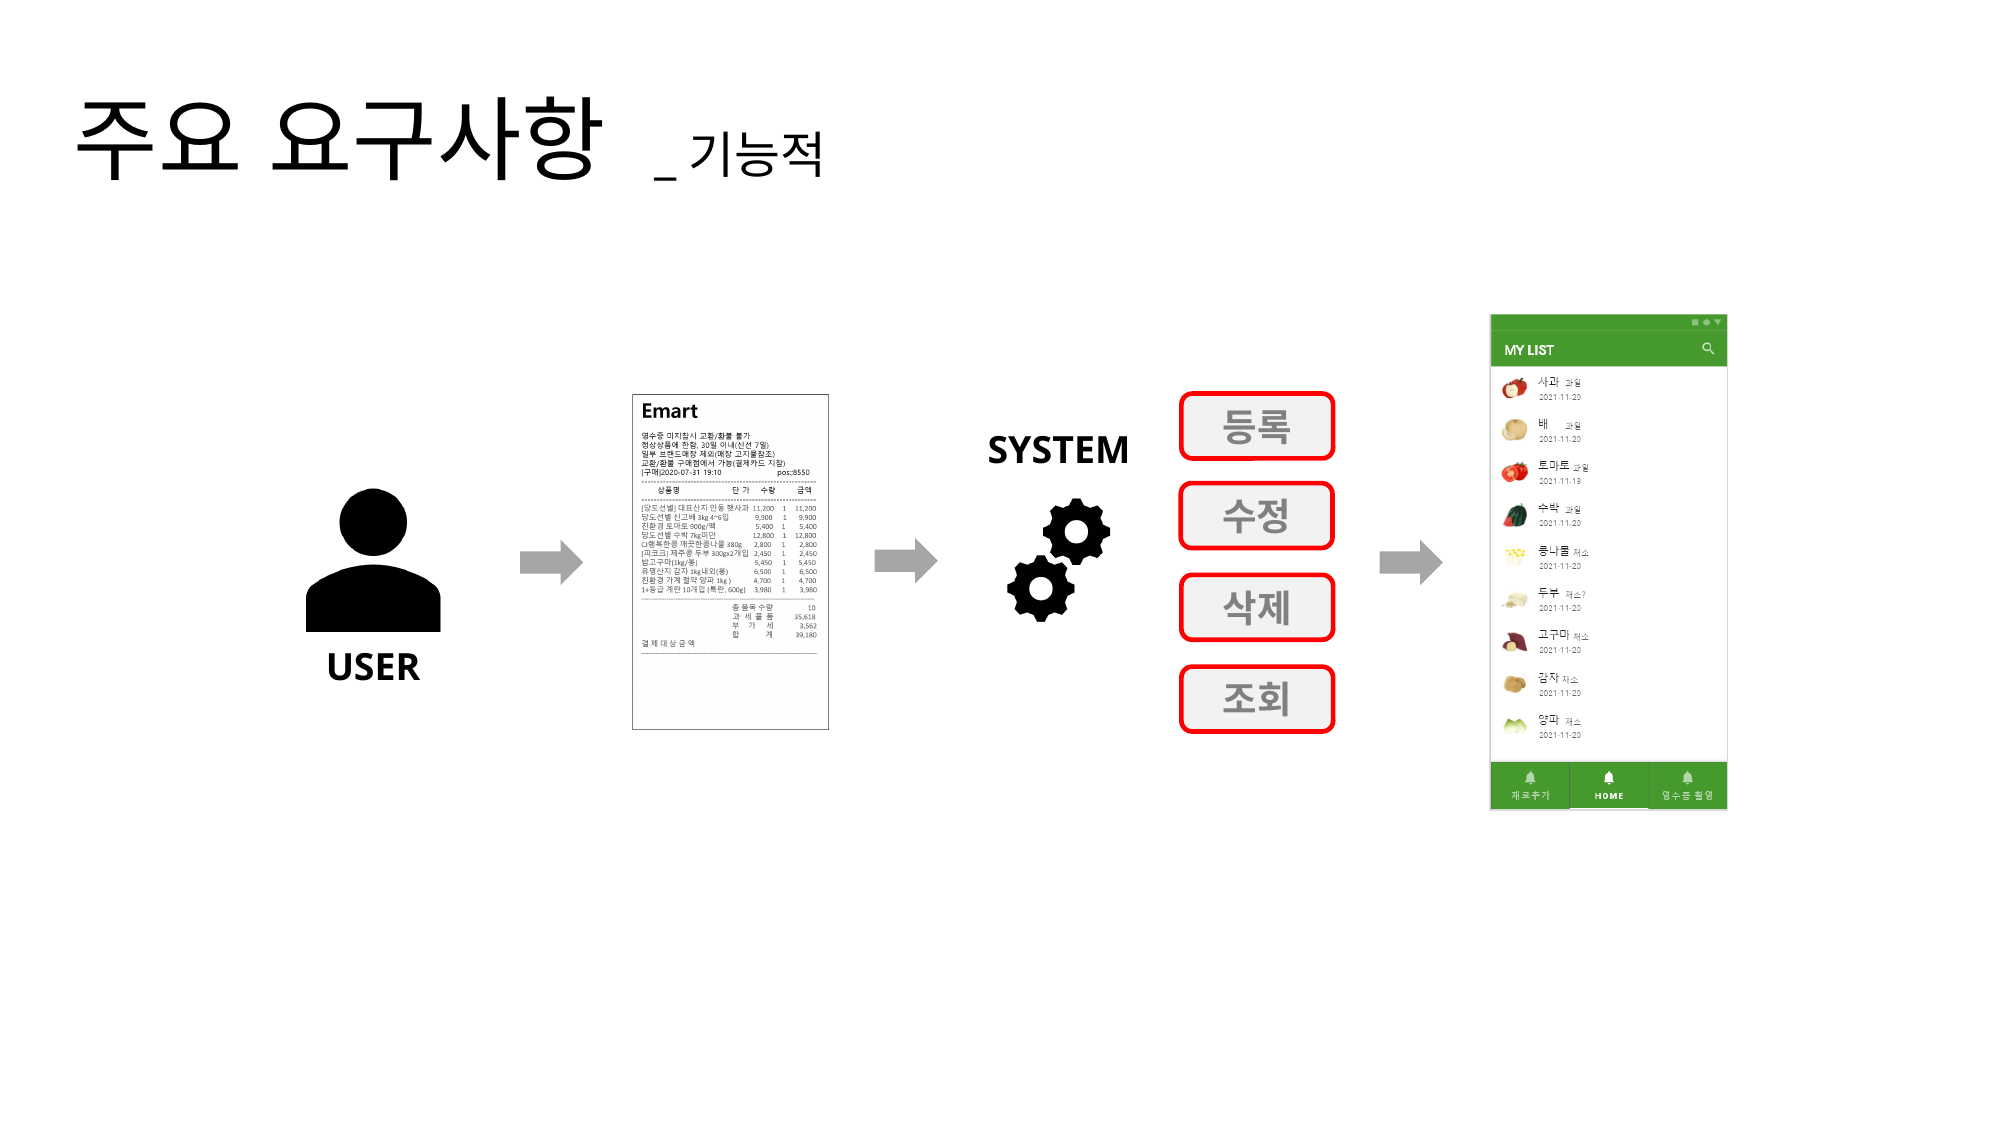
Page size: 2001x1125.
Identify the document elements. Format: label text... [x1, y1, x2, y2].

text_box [272, 314, 1728, 811]
text_box 주요 요구사항 _기능적 [58, 20, 1784, 268]
